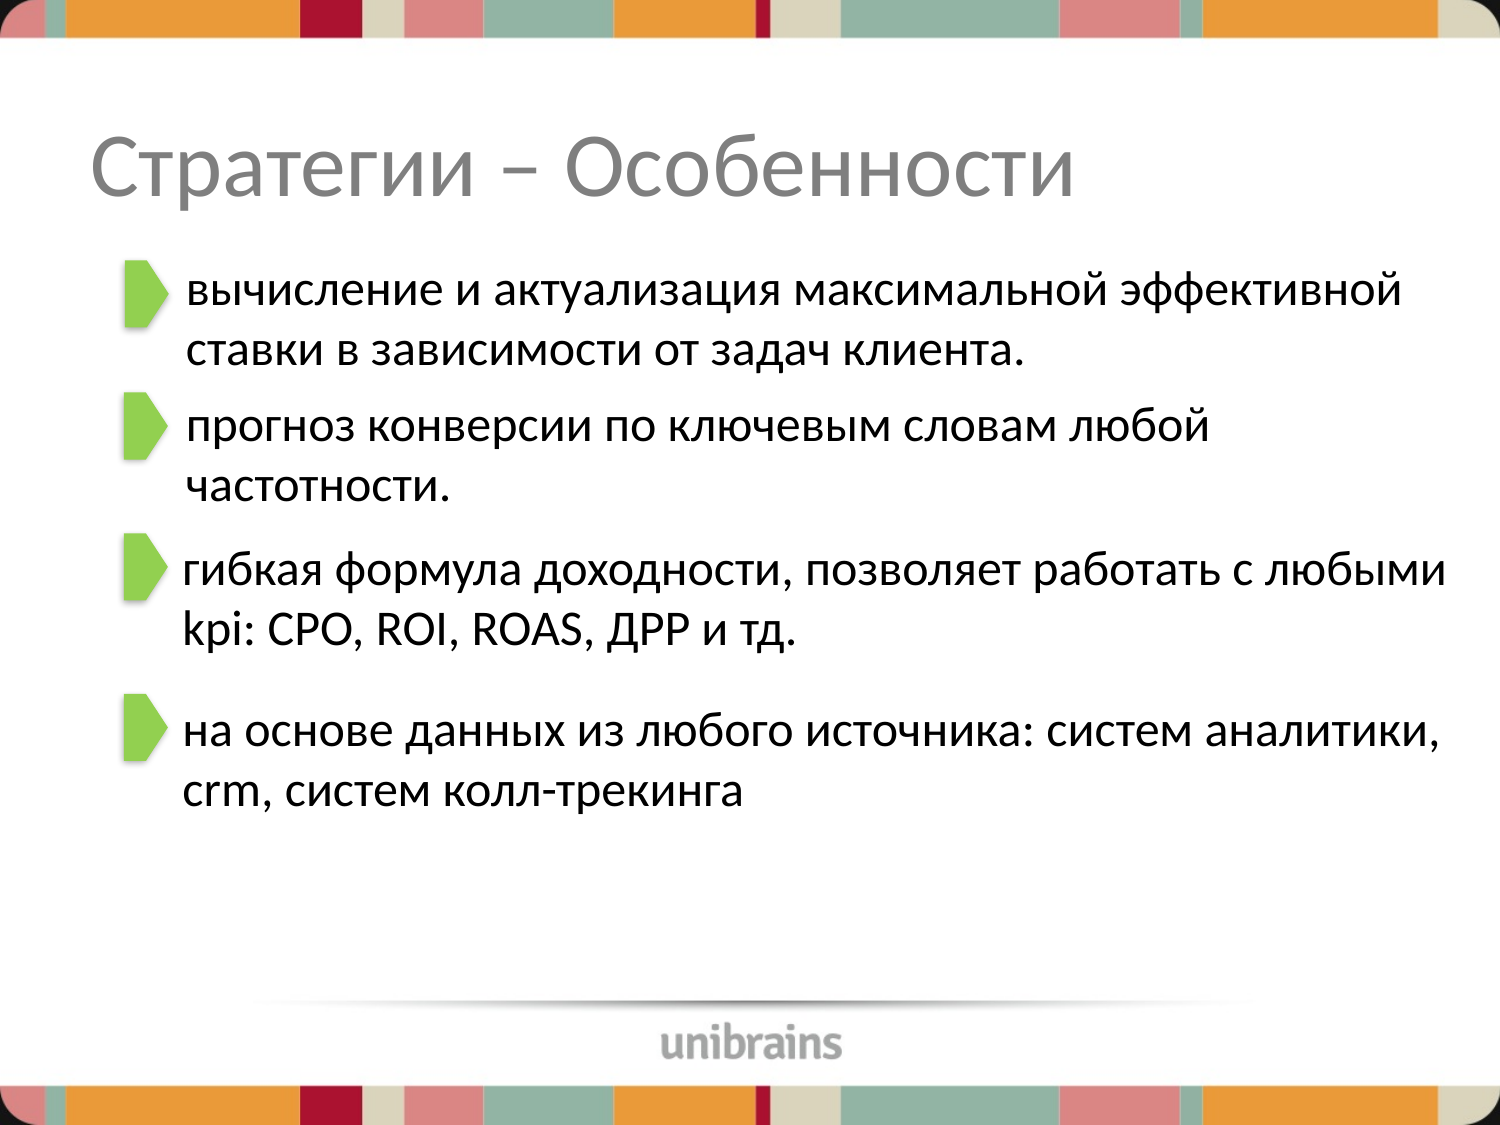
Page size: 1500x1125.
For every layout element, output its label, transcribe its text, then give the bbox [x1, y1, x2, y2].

text_box [123, 532, 169, 602]
text_box [123, 693, 169, 762]
title Стратегии – Особенности [75, 45, 1425, 295]
text_box гибкая формула доходности, позволяет работать с любыми kpi: CPO, ROI, ROAS, ДРР и тд. [167, 528, 1477, 664]
text_box [123, 391, 169, 461]
text_box на основе данных из любого источника: систем аналитики, crm, систем колл-трекинга [167, 688, 1477, 824]
picture [0, 0, 1500, 1125]
text_box [124, 259, 170, 329]
text_box прогноз конверсии по ключевым словам любой частотности. [171, 383, 1480, 519]
text_box вычисление и актуализация максимальной эффективной ставки в зависимости от задач клиента. [171, 248, 1480, 383]
